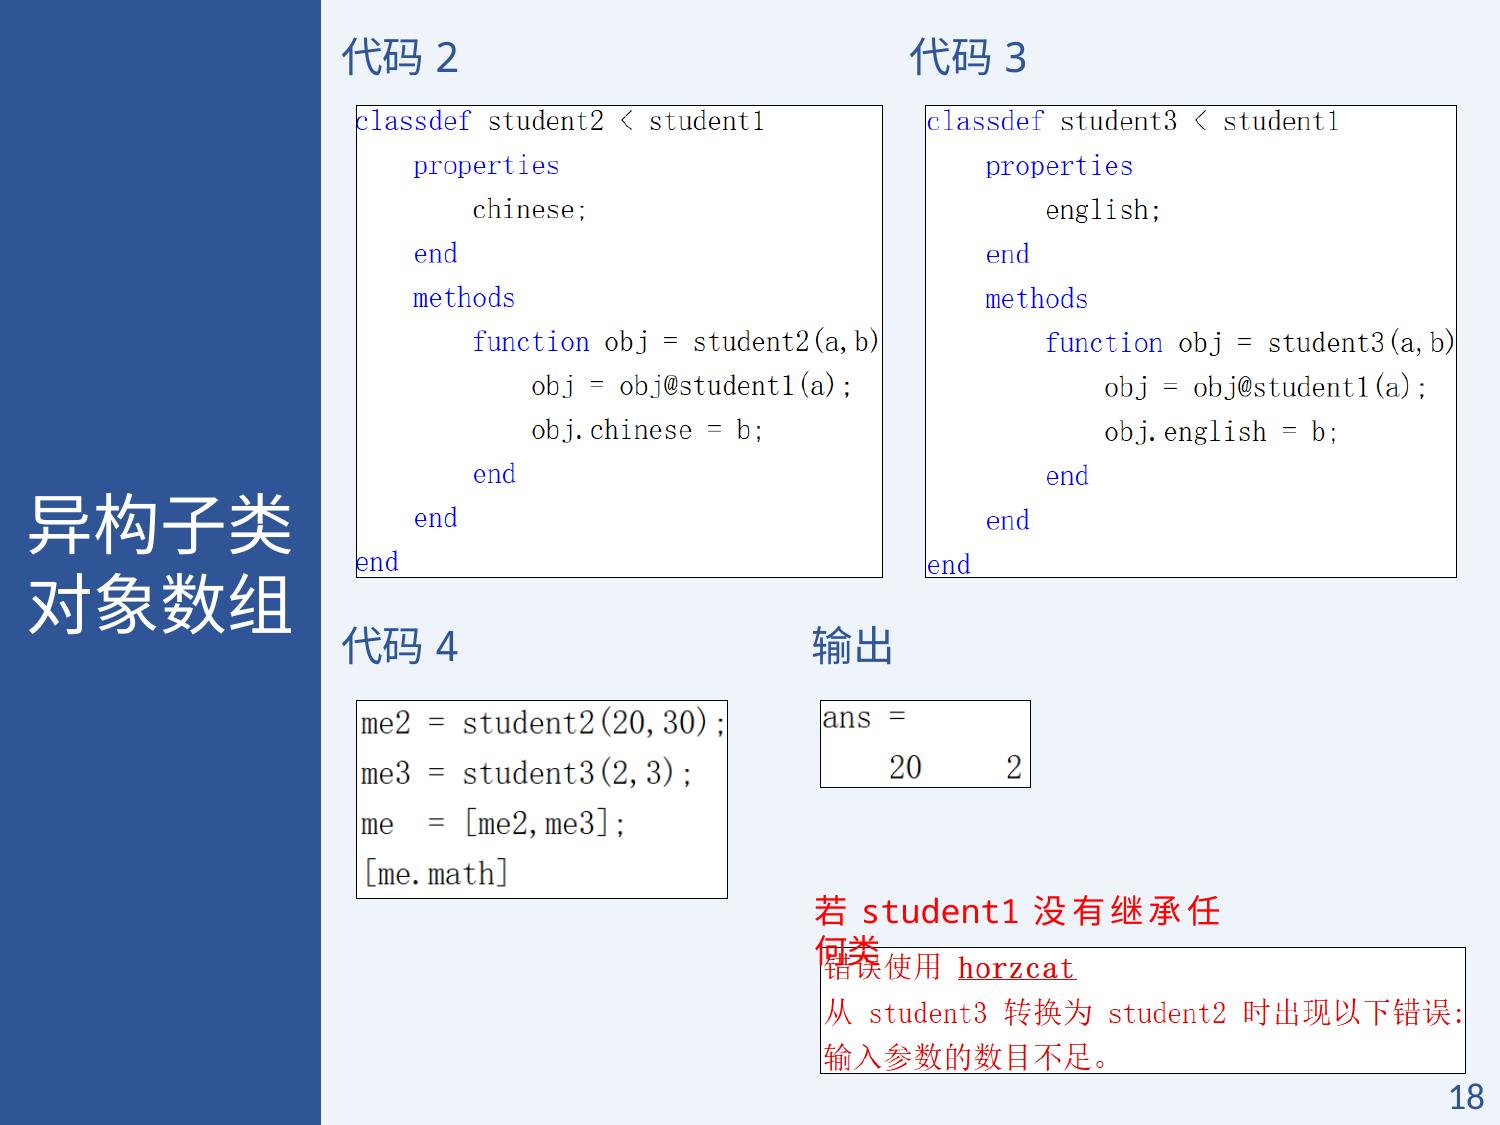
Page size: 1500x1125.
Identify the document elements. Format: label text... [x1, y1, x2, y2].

picture [356, 105, 883, 578]
picture [356, 700, 728, 899]
text_box 代码3 [892, 23, 1046, 89]
text_box 代码2 [323, 23, 477, 89]
text_box 若student1没有继承任何类 [799, 882, 1236, 978]
picture [820, 947, 1466, 1074]
picture [925, 105, 1457, 578]
text_box 输出 [776, 612, 930, 677]
picture [820, 700, 1031, 788]
list 异构子类对象数组 [7, 164, 314, 961]
text_box 代码4 [323, 612, 477, 677]
